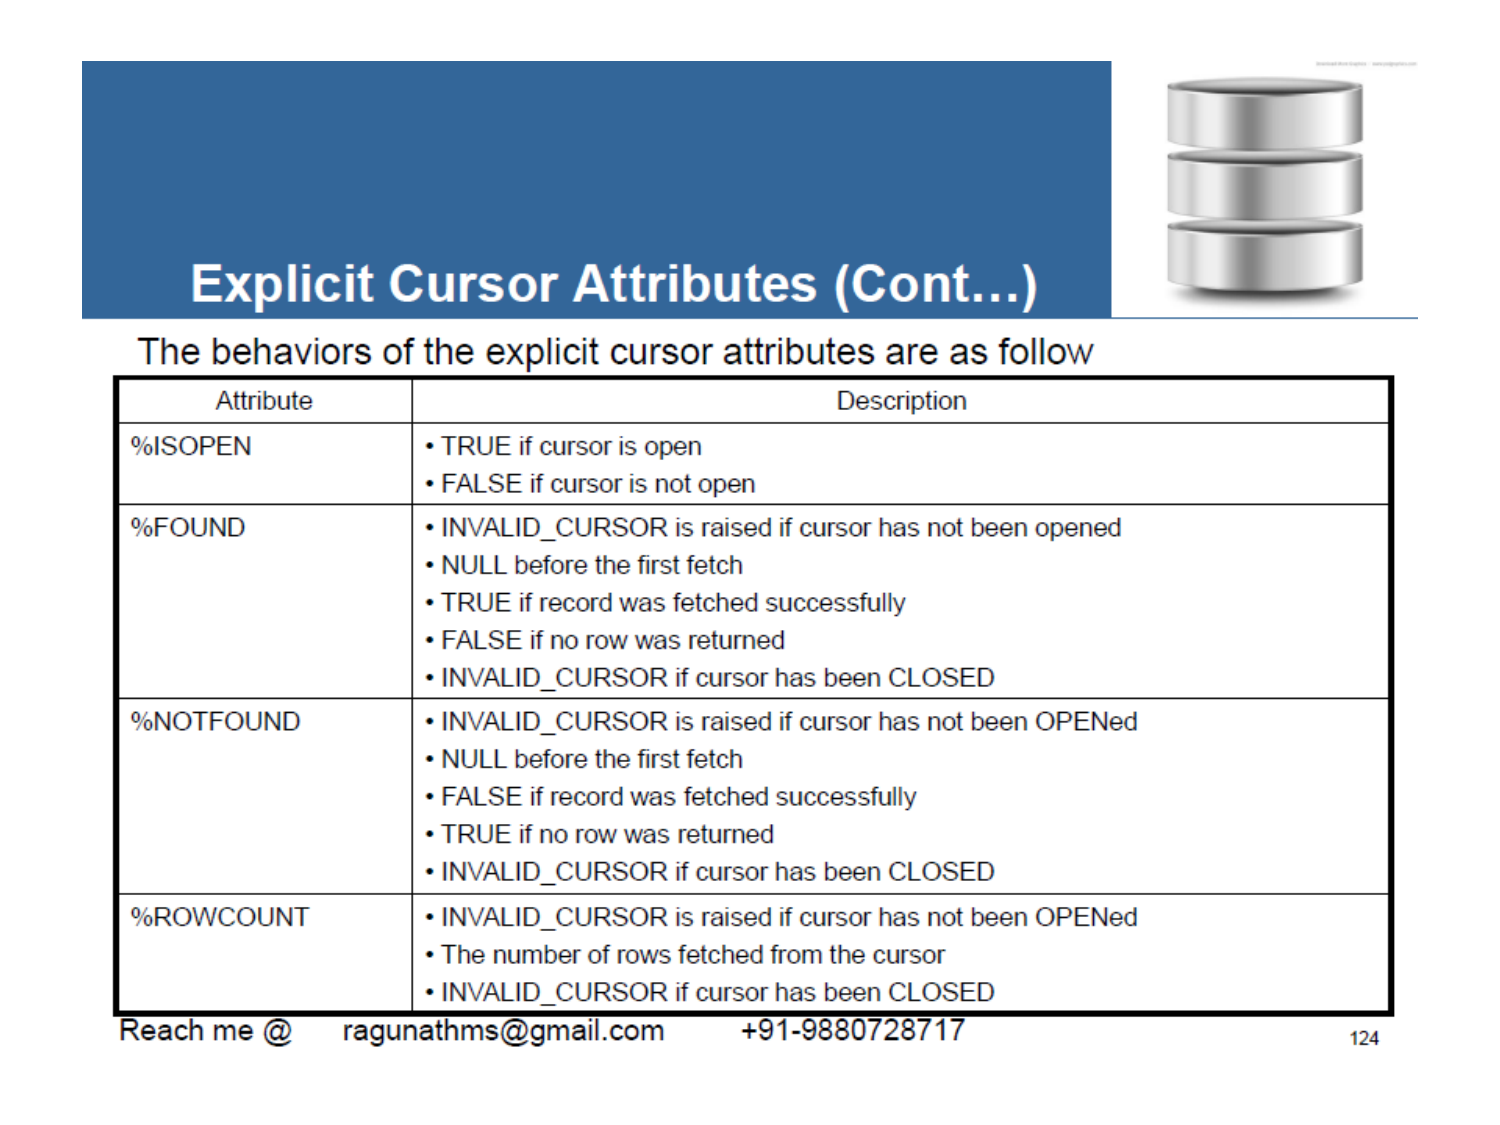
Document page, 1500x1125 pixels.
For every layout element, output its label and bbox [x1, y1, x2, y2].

picture [81, 61, 1419, 1064]
